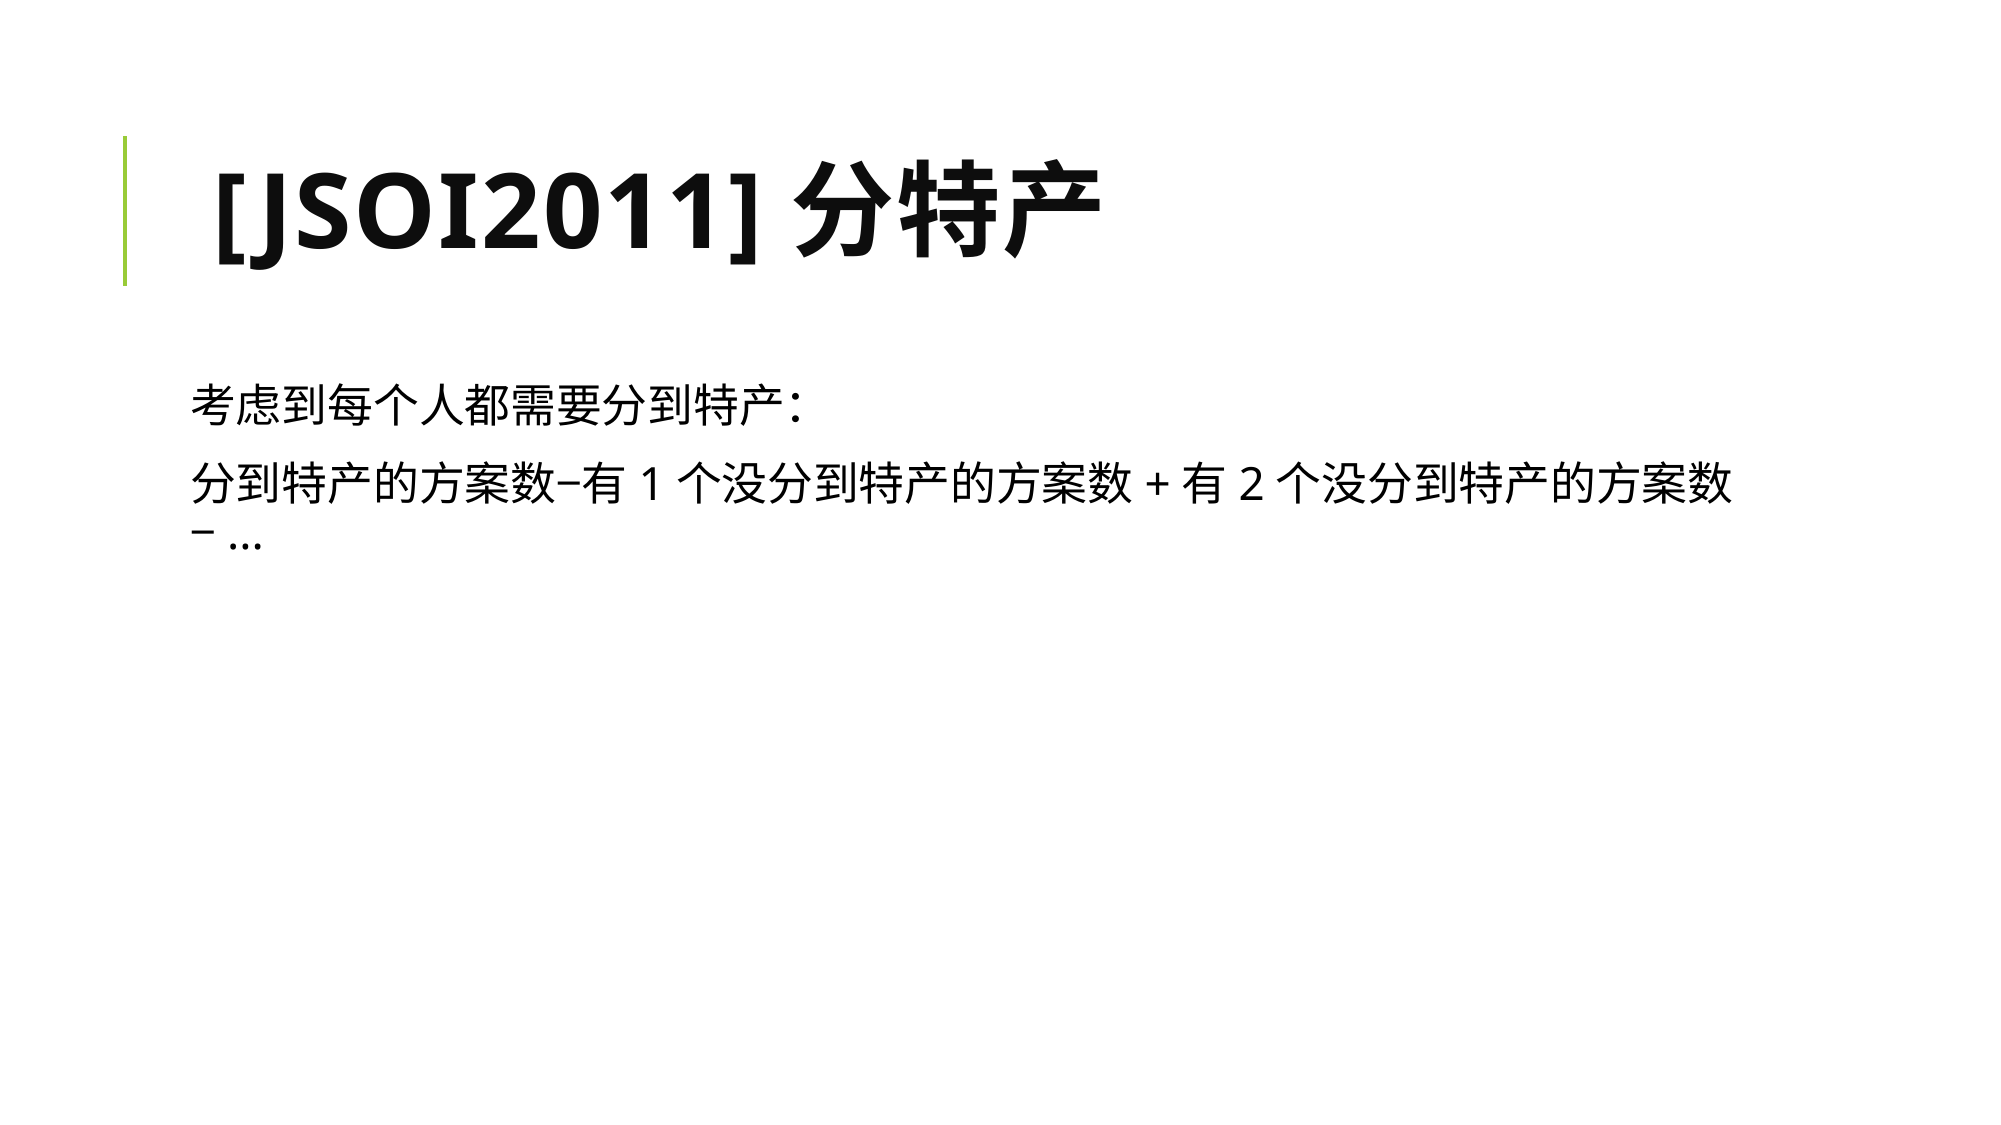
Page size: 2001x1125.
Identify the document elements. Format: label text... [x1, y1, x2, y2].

title [JSOI2011]分特产 [168, 96, 1763, 342]
